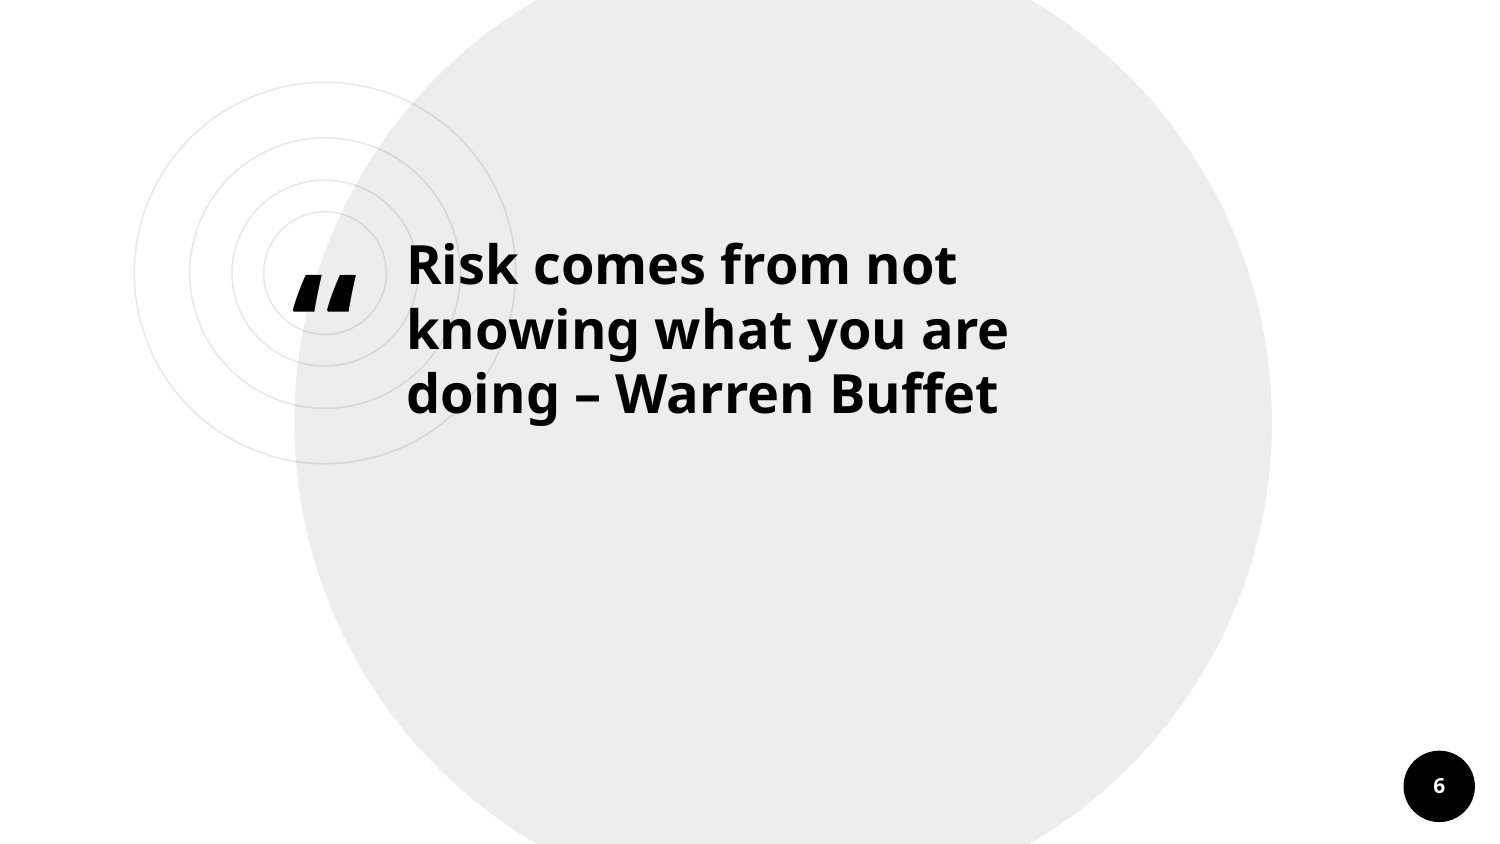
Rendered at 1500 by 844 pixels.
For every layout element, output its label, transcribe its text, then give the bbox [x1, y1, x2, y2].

slide_number 6 [1403, 750, 1475, 823]
list Risk comes from not knowing what you are doing – Warren Buffet [391, 214, 1175, 751]
